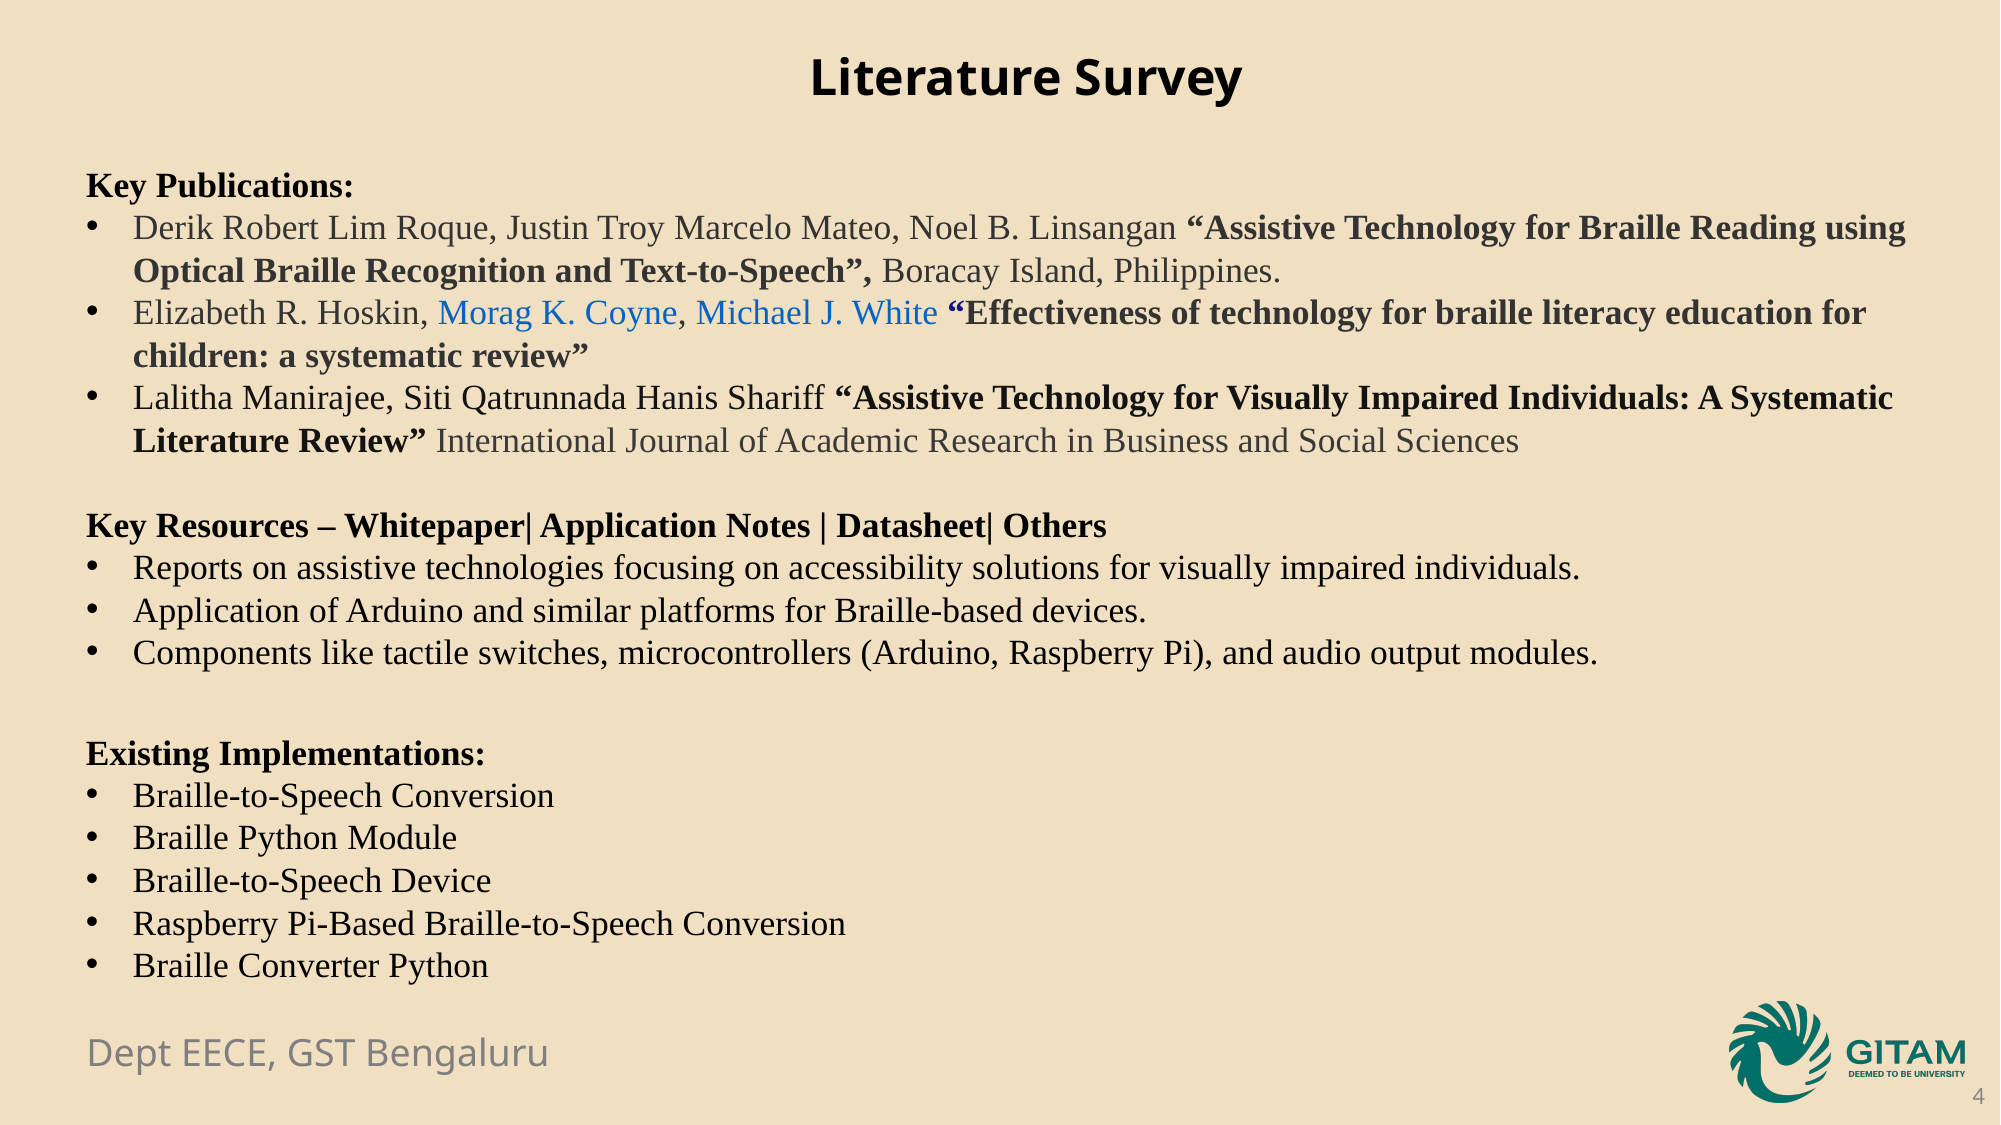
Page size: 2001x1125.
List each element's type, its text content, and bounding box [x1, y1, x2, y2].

text_box Literature Survey [163, 38, 1889, 119]
slide_number 4 [1550, 1065, 2000, 1125]
picture [1729, 1001, 1965, 1065]
text_box Key Publications: Derik Robert Lim Roque, Justin Troy Marcelo Mateo, Noel B. Linsangan “Assistive Technology for Braille Reading using Optical Braille Recognition and Text-to-Speech”, Boracay Island, Philippines. Elizabeth R. Hoskin, Morag K. Coyne, Michael J. White “Effectiveness of technology for braille literacy education for children: a systematic review” Lalitha Manirajee, Siti Qatrunnada Hanis Shariff “Assistive Technology for Visually Impaired Individuals: A Systematic Literature Review” International Journal of Academic Research in Business and Social Sciences Key Resources – Whitepaper| Application Notes | Datasheet| Others Reports on assistive technologies focusing on accessibility solutions for visually impaired individuals. Application of Arduino and similar platforms for Braille-based devices. Components like tactile switches, microcontrollers (Arduino, Raspberry Pi), and audio output modules. [70, 154, 1929, 600]
text_box Existing Implementations: Braille-to-Speech Conversion Braille Python Module Braille-to-Speech Device Raspberry Pi-Based Braille-to-Speech Conversion Braille Converter Python [70, 722, 1929, 993]
